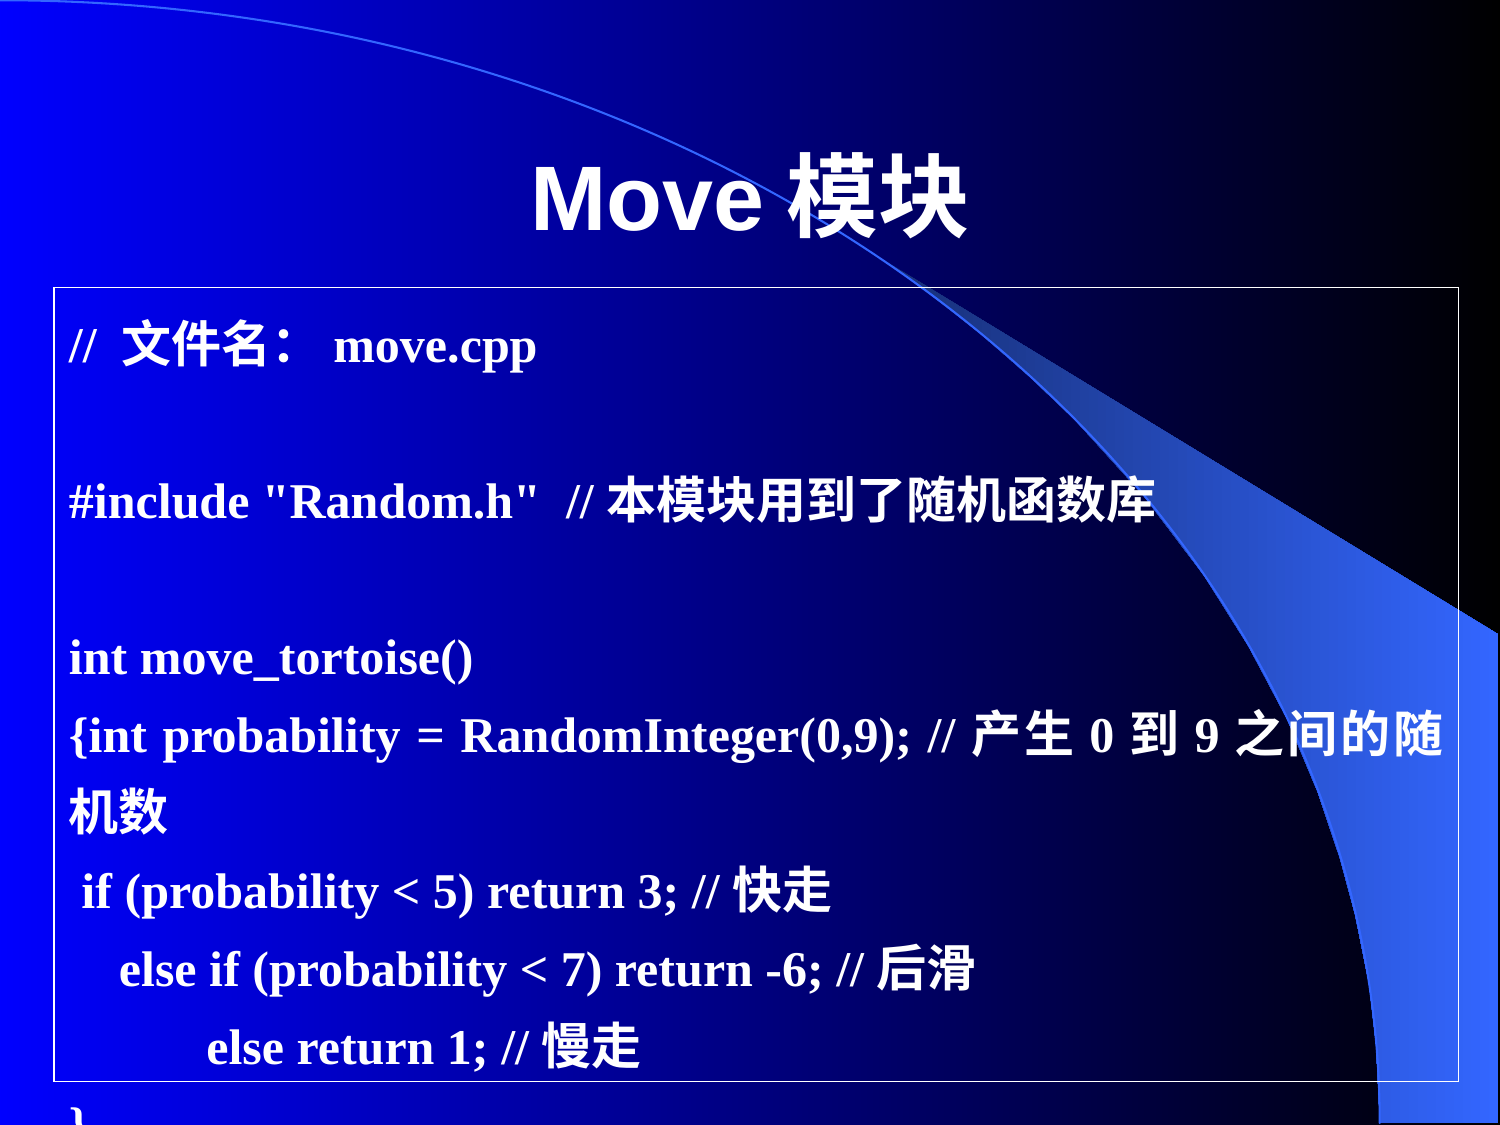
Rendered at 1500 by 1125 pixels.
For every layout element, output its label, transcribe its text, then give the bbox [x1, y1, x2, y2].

title Move模块 [112, 99, 1388, 287]
text_box // 文件名：move.cpp #include "Random.h" //本模块用到了随机函数库 int move_tortoise() {int probability = RandomInteger(0,9); //产生0到9之间的随机数 if (probability < 5) return 3; //快走 else if (probability < 7) return -6; //后滑 else return 1; //慢走 } [54, 287, 1459, 1082]
